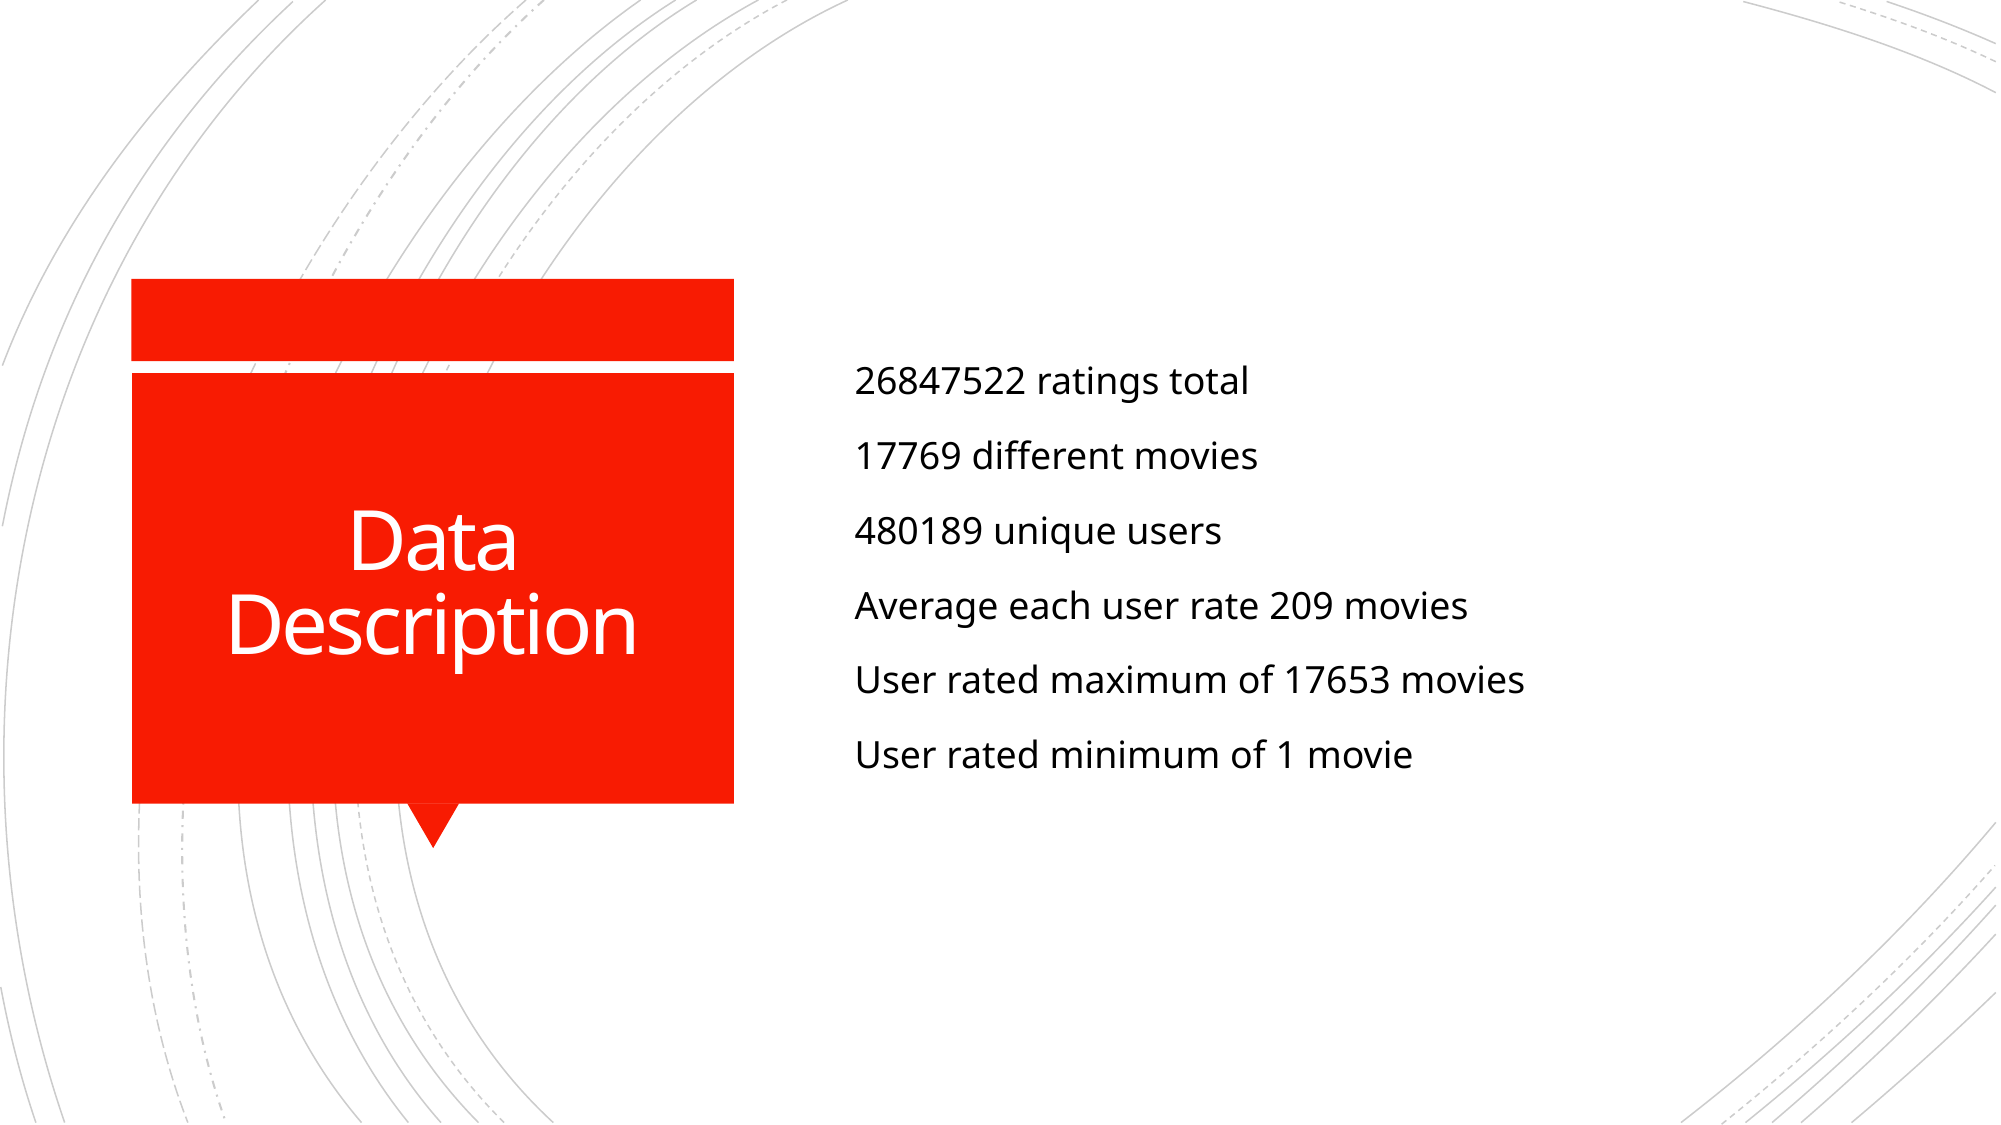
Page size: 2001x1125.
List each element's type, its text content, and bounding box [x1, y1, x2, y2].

title Data Description [145, 385, 720, 789]
list 26847522 ratings total 17769 different movies 480189 unique users Average each user rate 209 movies User rated maximum of 17653 movies User rated minimum of 1 movie [839, 131, 1871, 993]
